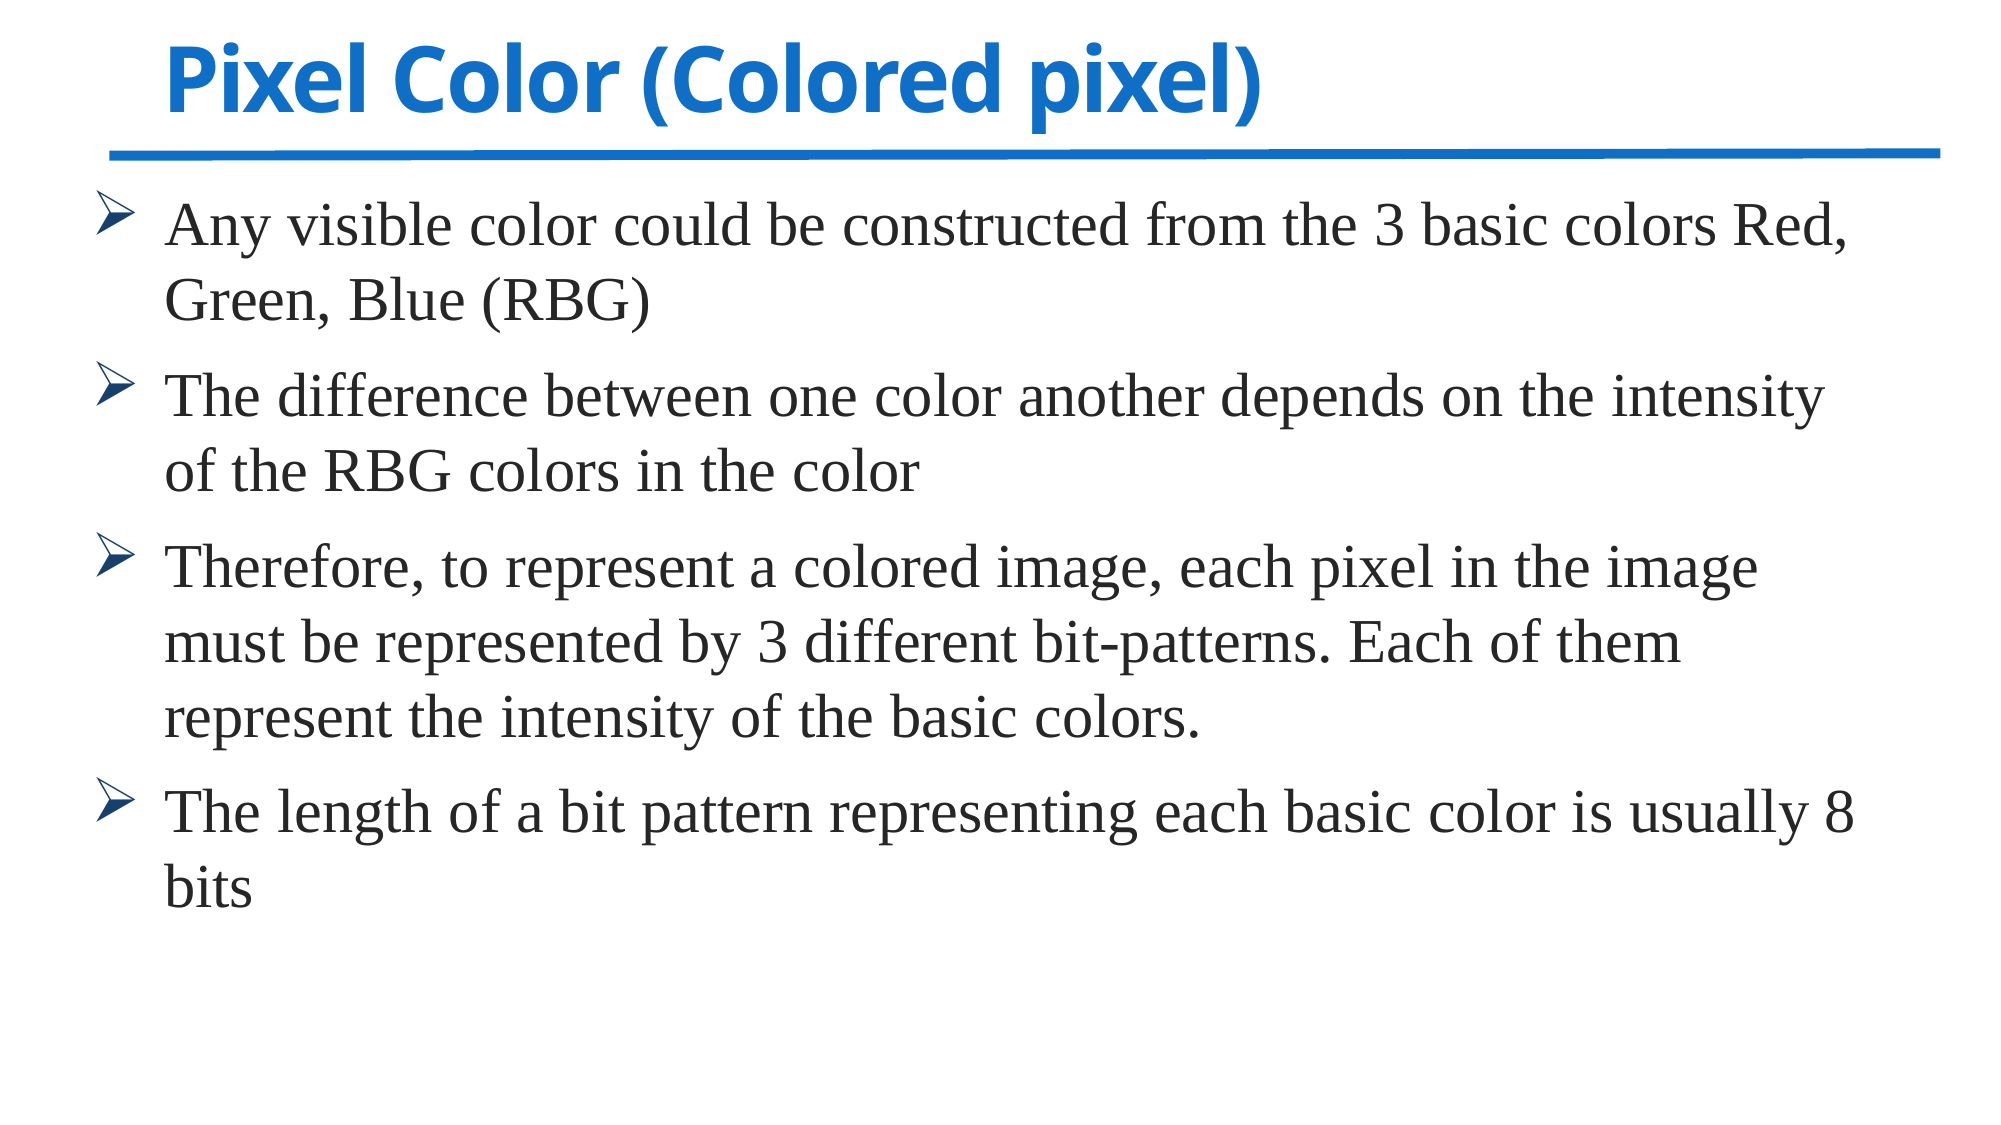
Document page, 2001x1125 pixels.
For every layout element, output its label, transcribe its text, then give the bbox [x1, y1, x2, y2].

title Pixel Color (Colored pixel) [147, 11, 1675, 158]
list Any visible color could be constructed from the 3 basic colors Red, Green, Blue (RBG) The difference between one color another depends on the intensity of the RBG colors in the color Therefore, to represent a colored image, each pixel in the image must be represented by 3 different bit-patterns. Each of them represent the intensity of the basic colors. The length of a bit pattern representing each basic color is usually 8 bits [76, 175, 1889, 957]
